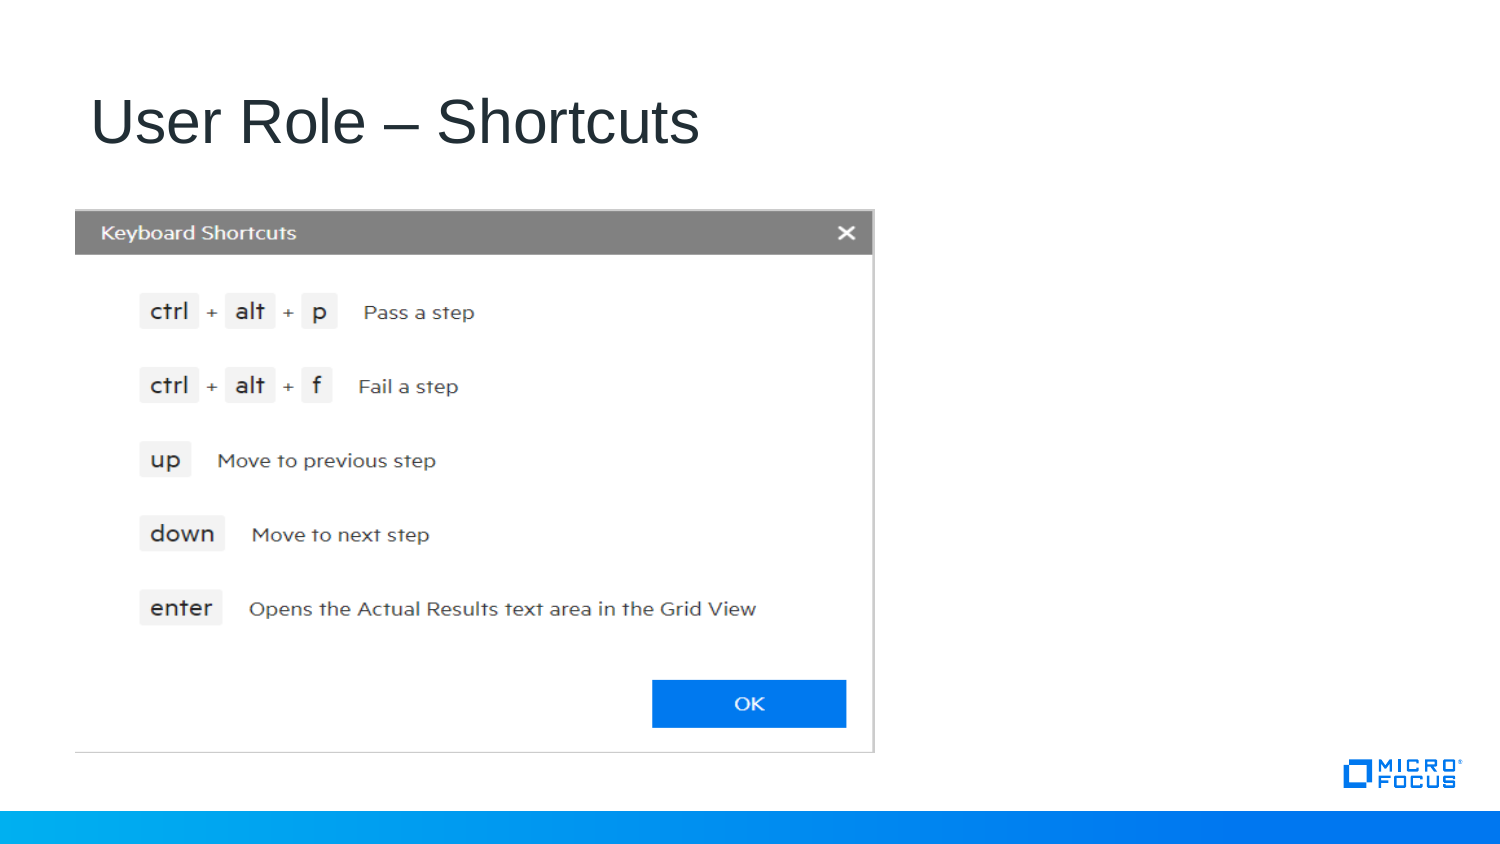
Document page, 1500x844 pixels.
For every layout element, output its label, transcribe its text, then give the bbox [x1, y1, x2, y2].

text_box [73, 208, 877, 755]
title User Role – Shortcuts [75, 46, 1425, 192]
